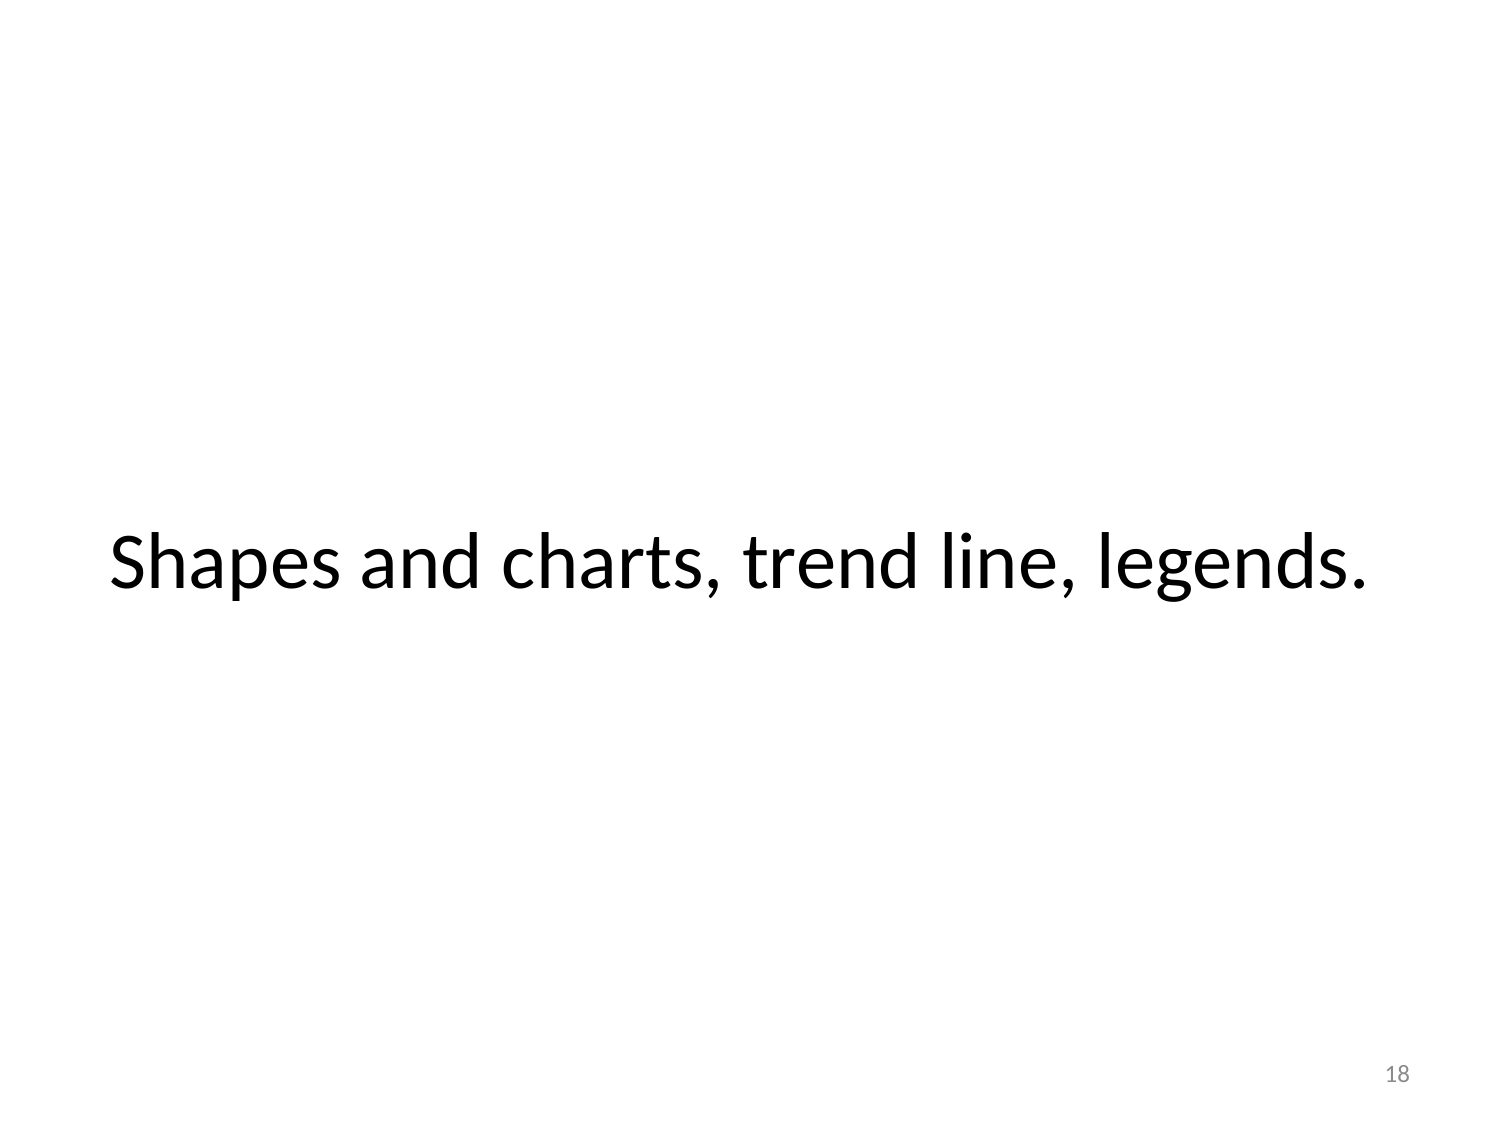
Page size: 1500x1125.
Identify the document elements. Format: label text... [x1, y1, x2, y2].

slide_number 18 [1074, 1042, 1425, 1103]
title Shapes and charts, trend line, legends. [75, 462, 1425, 650]
